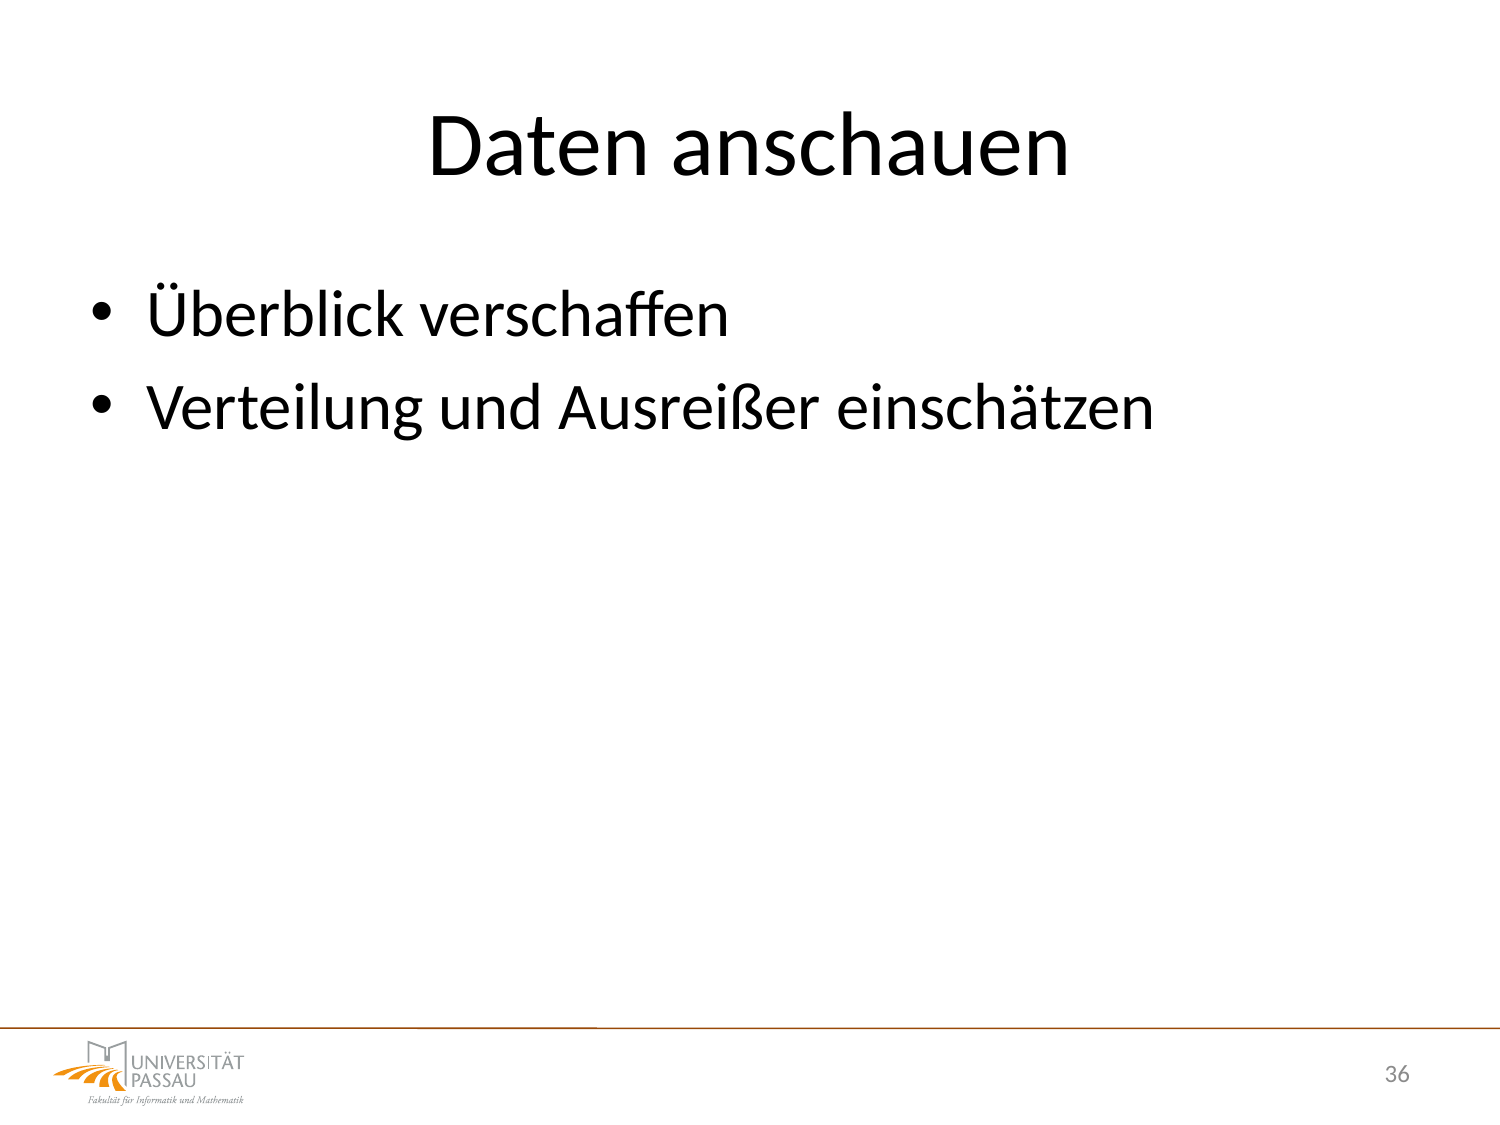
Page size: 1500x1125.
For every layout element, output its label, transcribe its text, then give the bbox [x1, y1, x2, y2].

slide_number 36 [1289, 1042, 1425, 1103]
title Daten anschauen [75, 45, 1425, 233]
list Überblick verschaffen Verteilung und Ausreißer einschätzen [75, 262, 1425, 1005]
